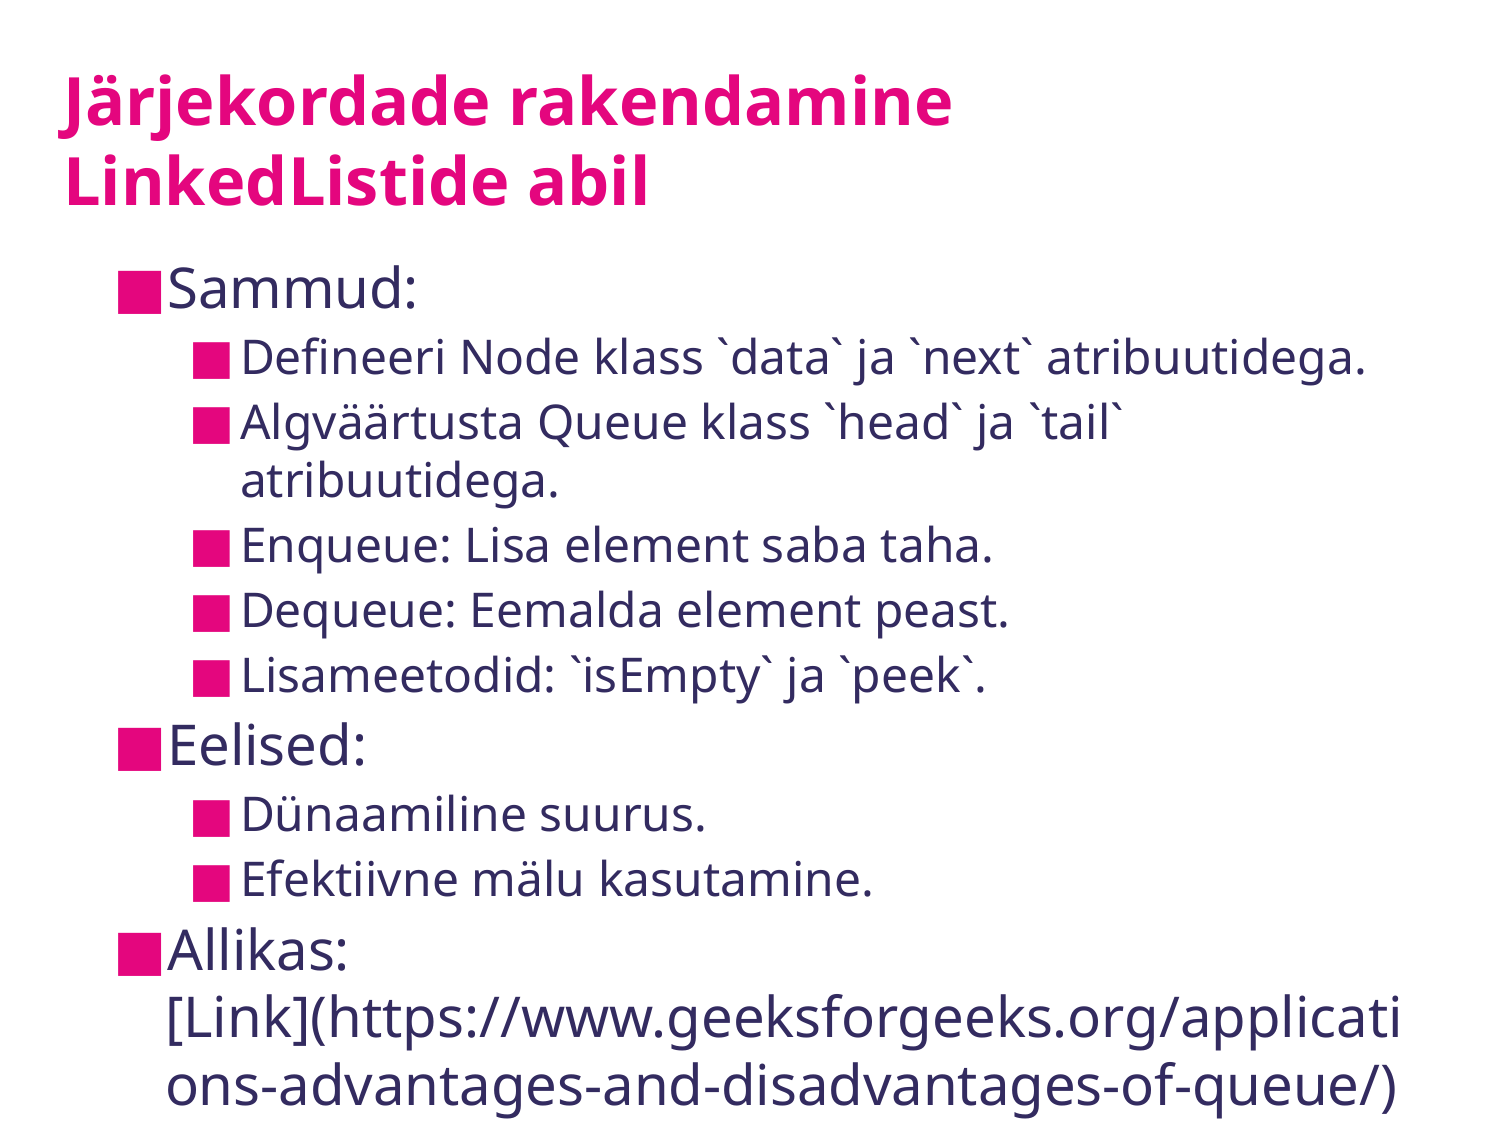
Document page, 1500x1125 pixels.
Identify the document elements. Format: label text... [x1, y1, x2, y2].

title Järjekordade rakendamine LinkedListide abil [48, 45, 1399, 233]
list Sammud: Defineeri Node klass `data` ja `next` atribuutidega. Algväärtusta Queue klass `head` ja `tail` atribuutidega. Enqueue: Lisa element saba taha. Dequeue: Eemalda element peast. Lisameetodid: `isEmpty` ja `peek`. Eelised: Dünaamiline suurus. Efektiivne mälu kasutamine. Allikas: [Link](https://www.geeksforgeeks.org/applications-advantages-and-disadvantages-of-queue/) [75, 244, 1425, 987]
